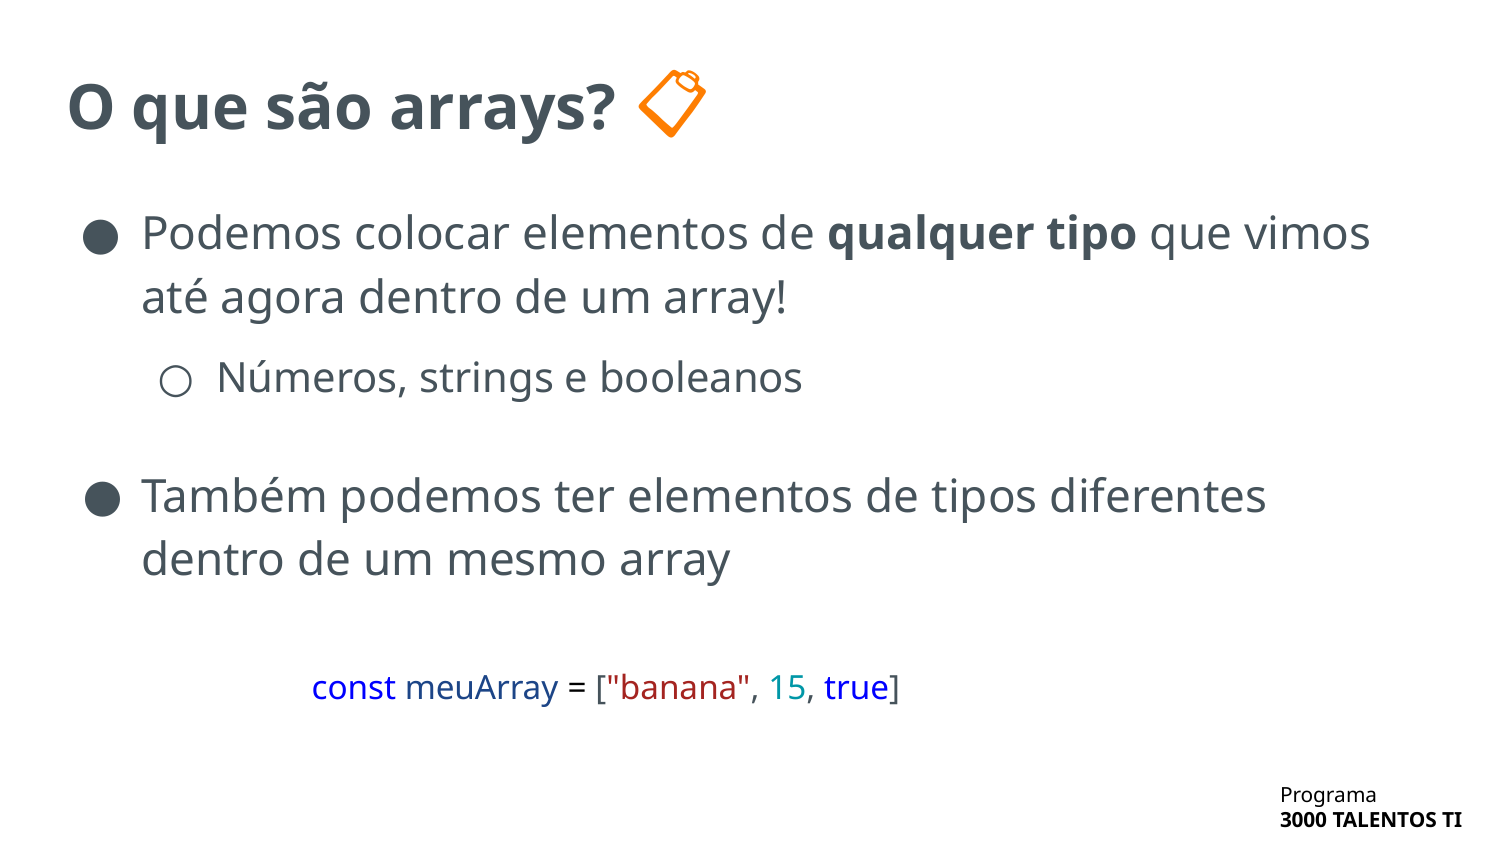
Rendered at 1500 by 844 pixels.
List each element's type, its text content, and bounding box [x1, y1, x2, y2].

text_box const meuArray = ["banana", 15, true] [296, 645, 1144, 722]
title O que são arrays? 📋 [51, 20, 1336, 182]
subtitle Podemos colocar elementos de qualquer tipo que vimos até agora dentro de um array! Números, strings e booleanos Também podemos ter elementos de tipos diferentes dentro de um mesmo array [51, 181, 1390, 778]
